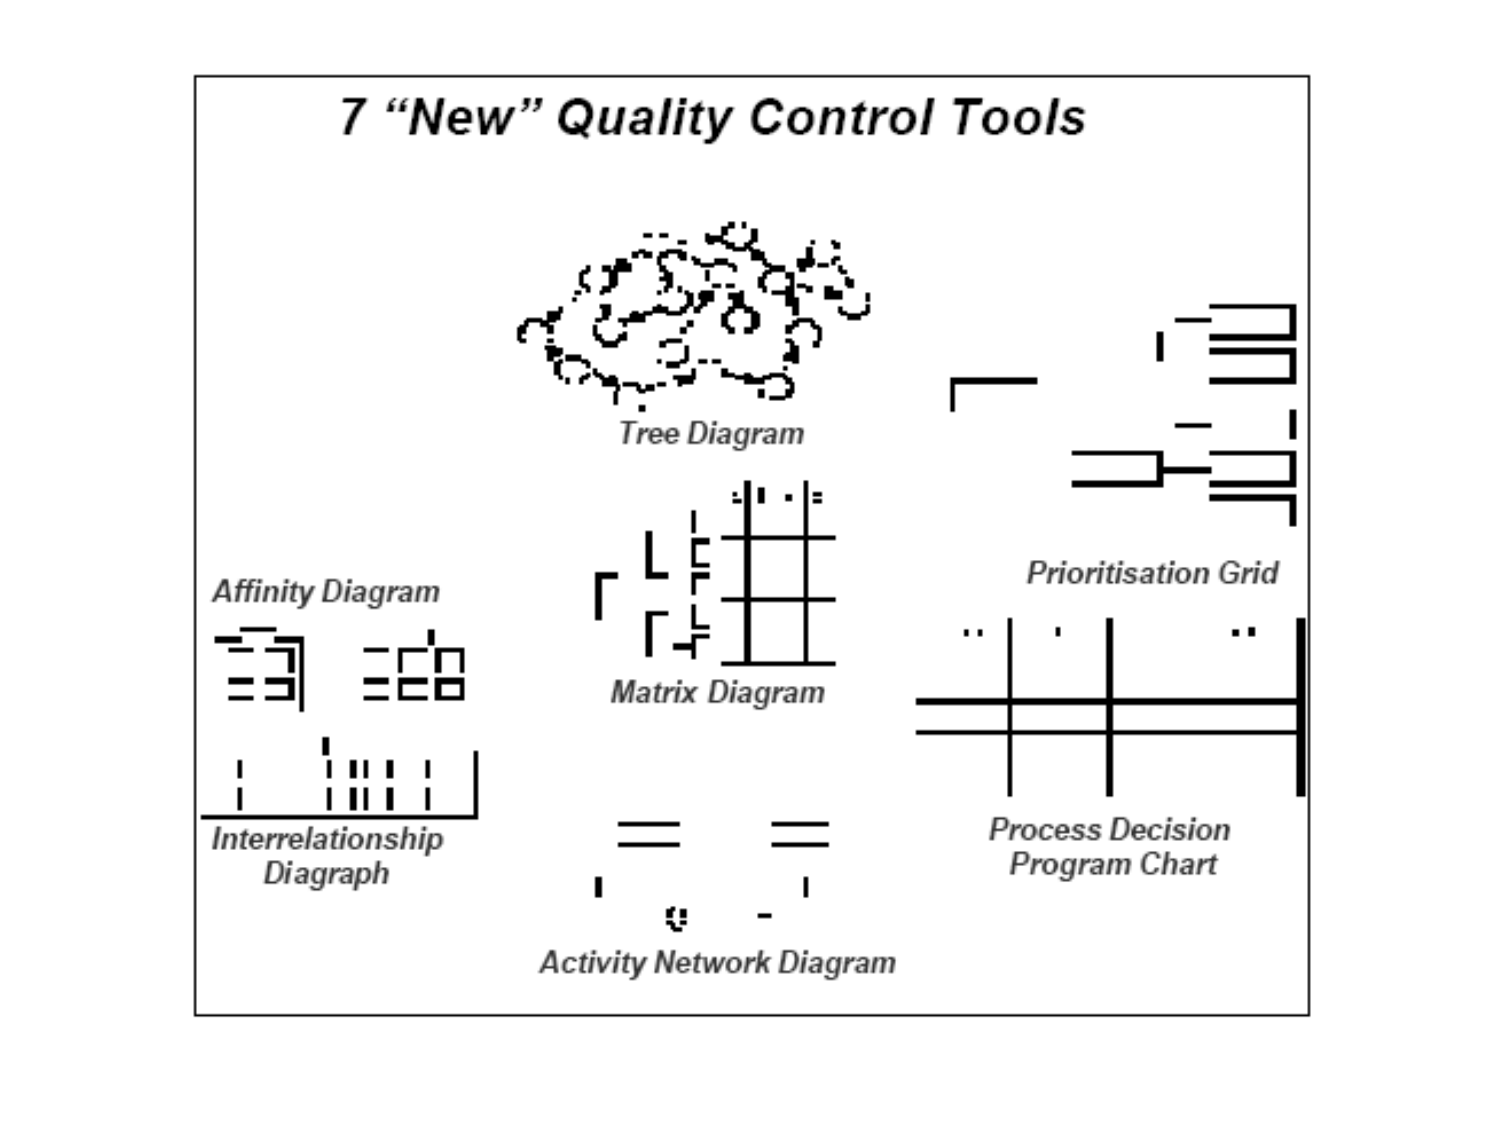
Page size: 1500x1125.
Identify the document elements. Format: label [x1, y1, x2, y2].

picture [174, 62, 1336, 1063]
